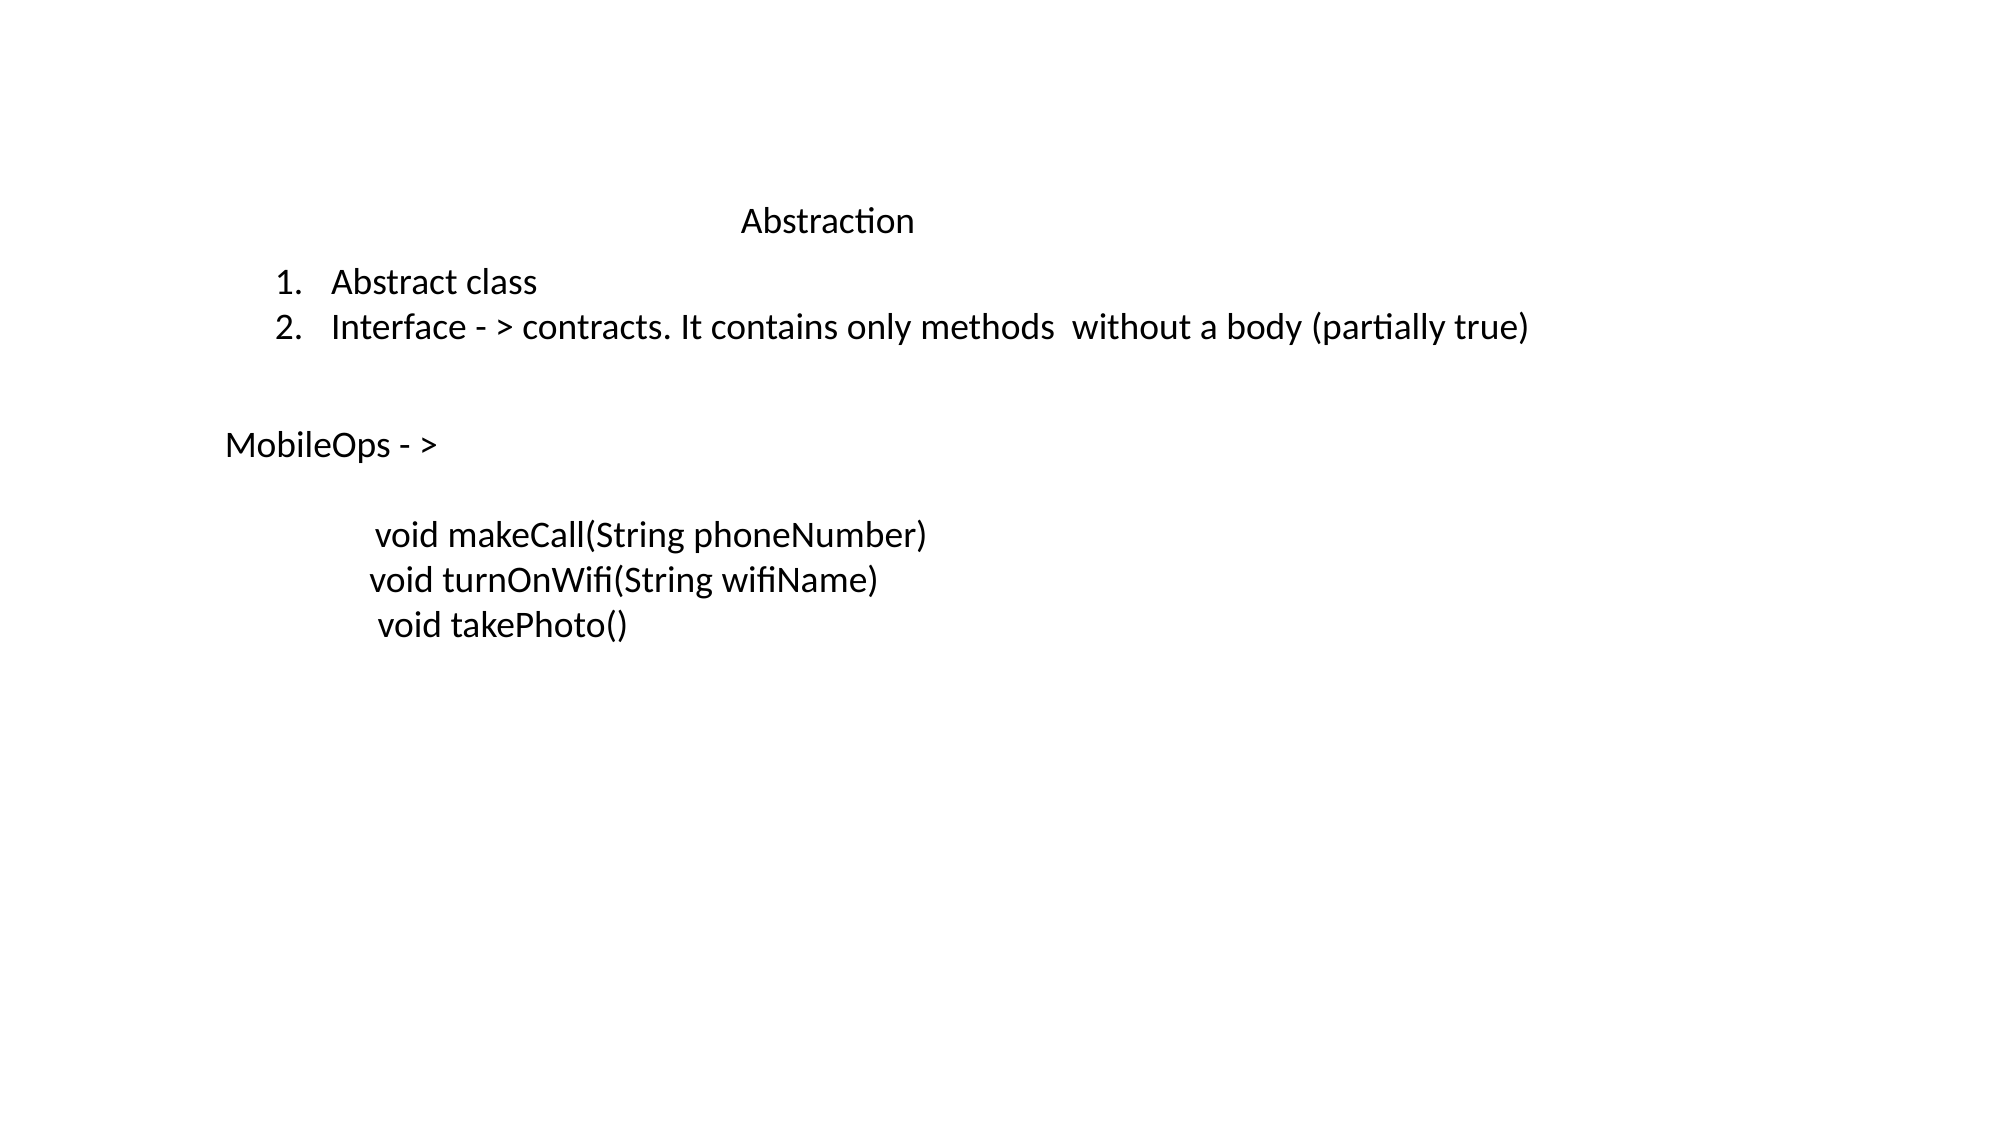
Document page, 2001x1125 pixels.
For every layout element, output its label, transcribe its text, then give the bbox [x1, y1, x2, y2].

text_box Abstract class Interface - > contracts. It contains only methods without a body (partially true) [259, 249, 1610, 354]
text_box MobileOps - > void makeCall(String phoneNumber) void turnOnWifi(String wifiName) void takePhoto() [210, 412, 1347, 698]
text_box Abstraction [507, 188, 1149, 249]
